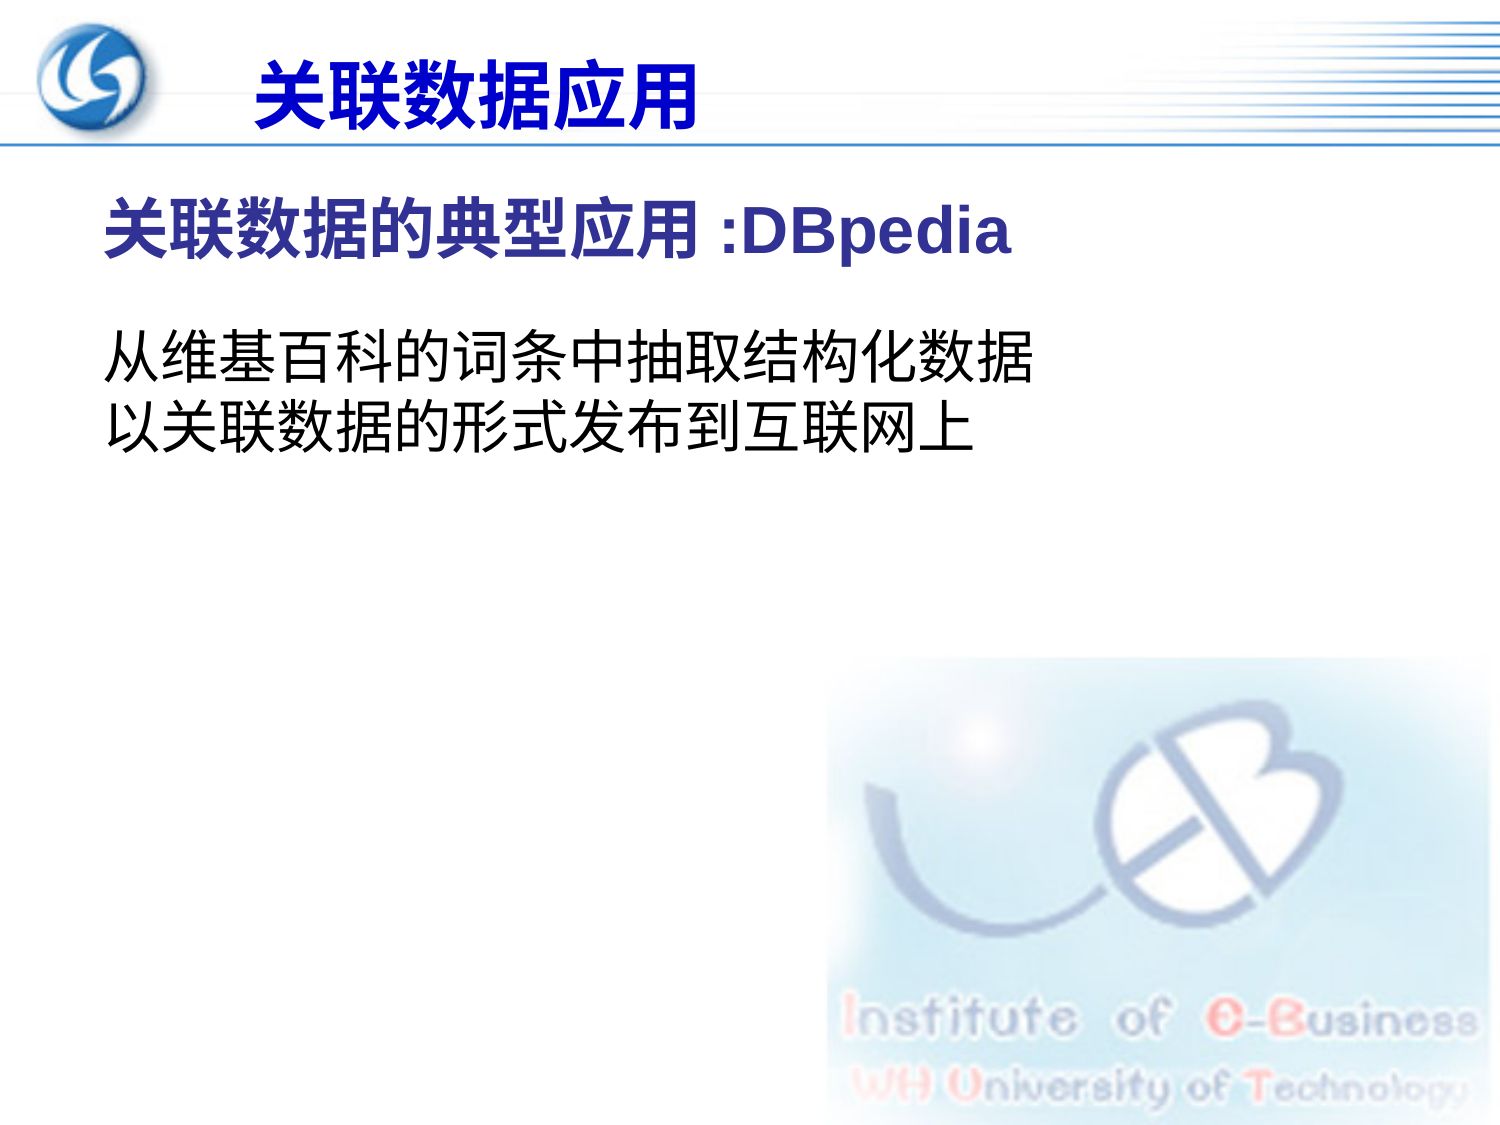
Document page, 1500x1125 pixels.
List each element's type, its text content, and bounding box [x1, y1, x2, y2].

picture [0, 0, 1500, 1125]
text_box 关联数据的典型应用:DBpedia [87, 179, 1038, 275]
text_box 从维基百科的词条中抽取结构化数据 以关联数据的形式发布到互联网上 [87, 312, 1300, 468]
title 关联数据应用 [237, 37, 1338, 150]
